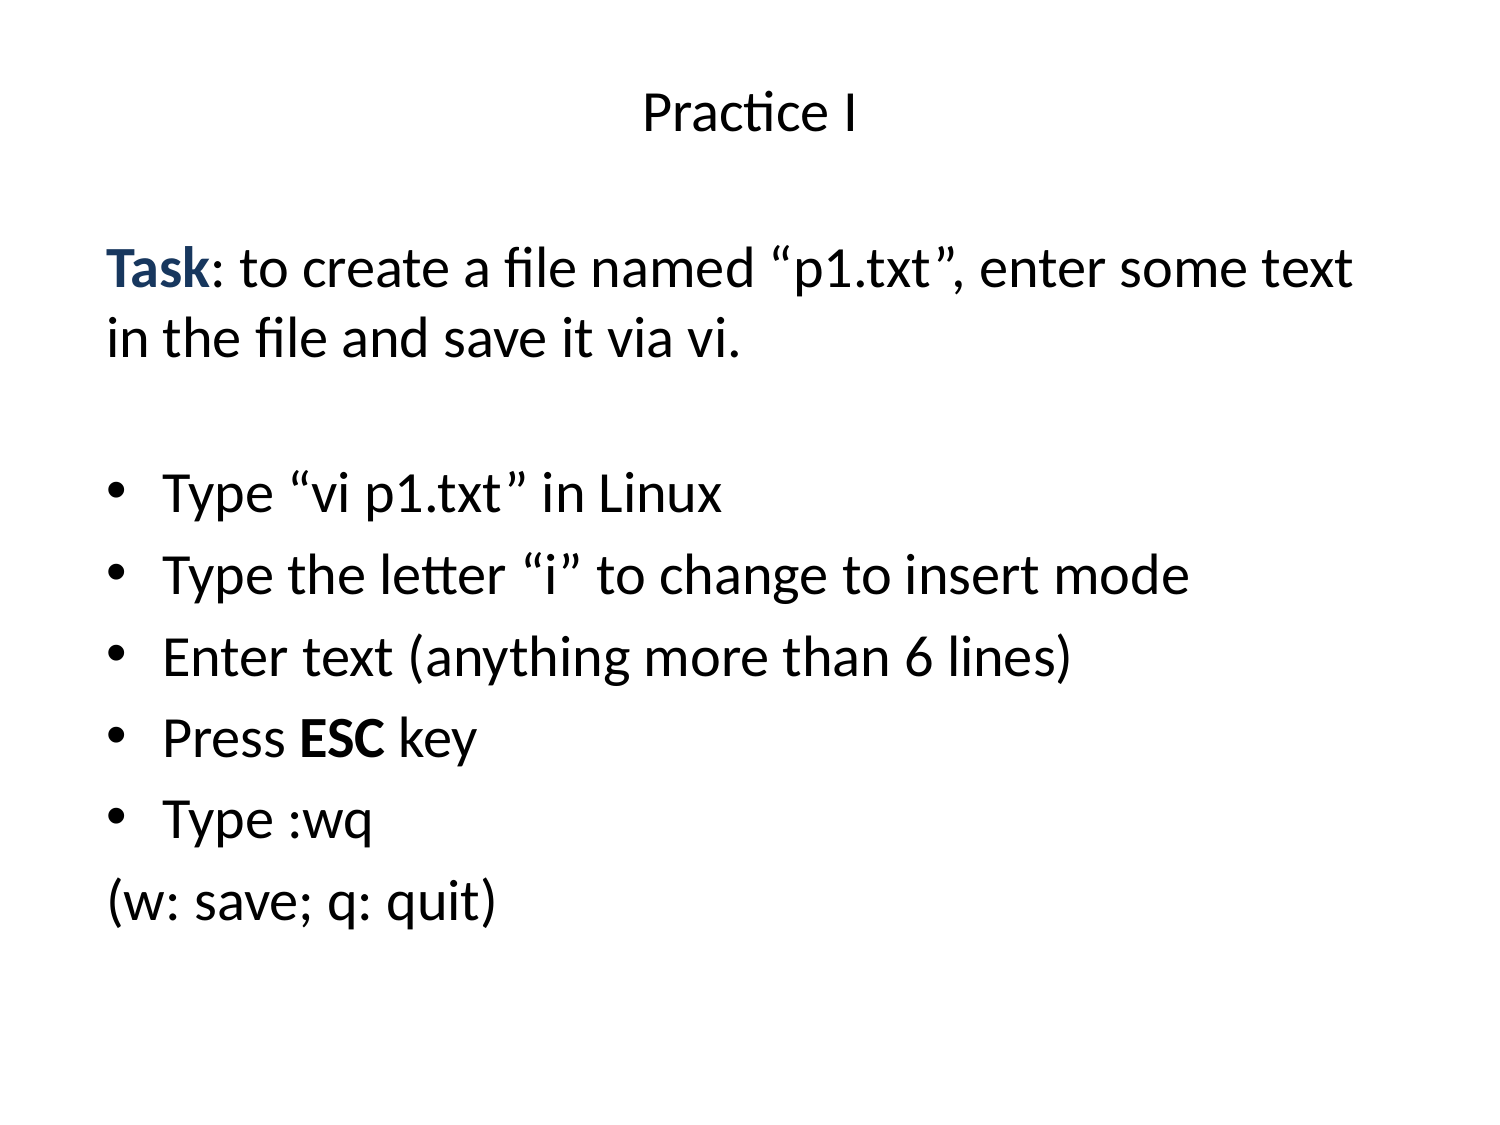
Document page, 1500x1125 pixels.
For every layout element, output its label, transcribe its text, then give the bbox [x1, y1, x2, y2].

text_box Task: to create a file named “p1.txt”, enter some text in the file and save it via vi. [91, 222, 1413, 377]
list Type “vi p1.txt” in Linux Type the letter “i” to change to insert mode Enter text (anything more than 6 lines) Press ESC key Type :wq (w: save; q: quit) [91, 447, 1442, 991]
title Practice I [75, 45, 1425, 172]
